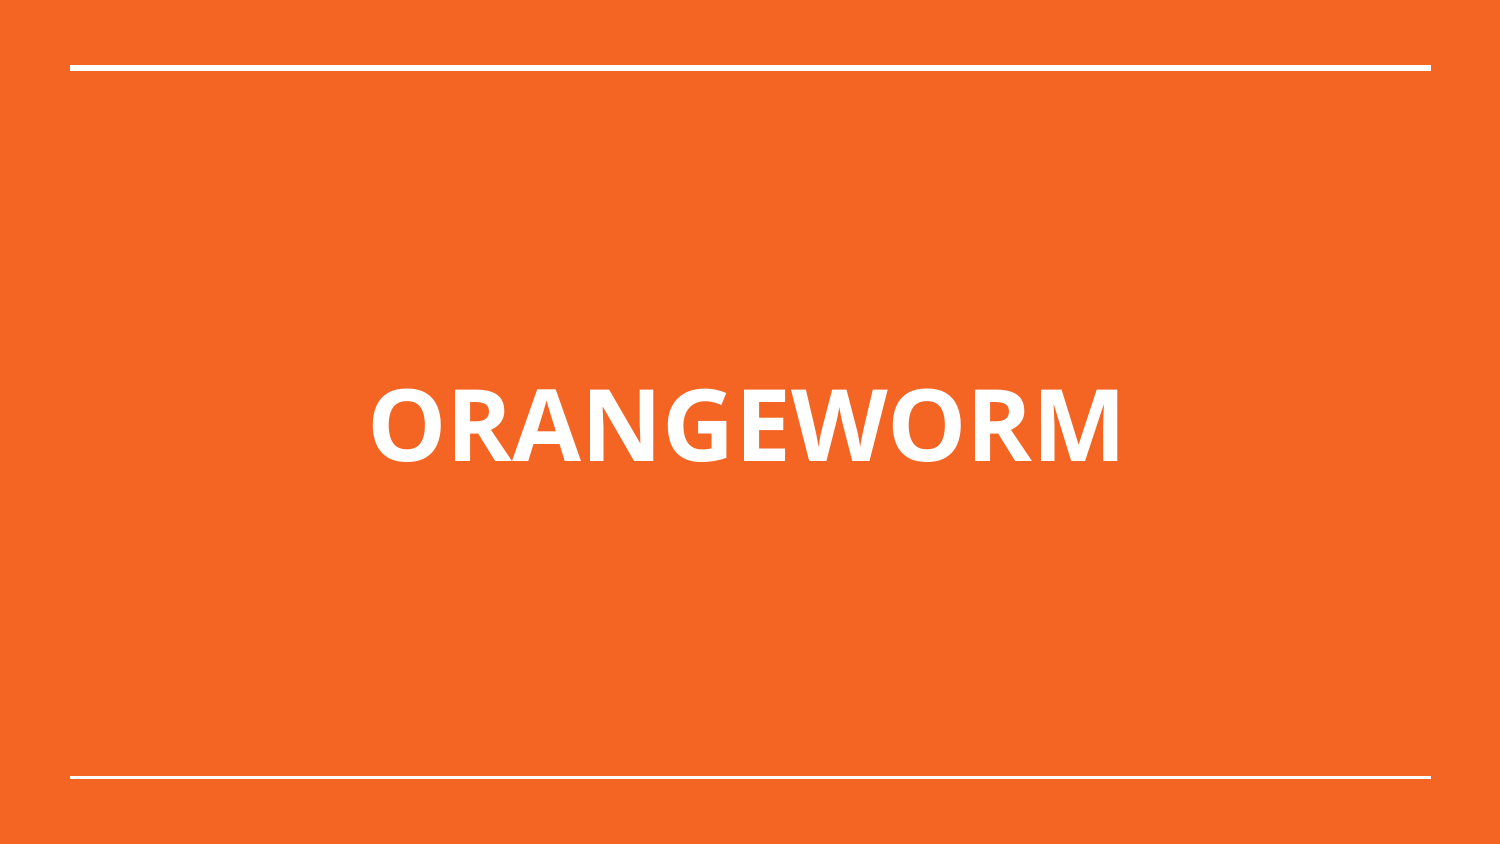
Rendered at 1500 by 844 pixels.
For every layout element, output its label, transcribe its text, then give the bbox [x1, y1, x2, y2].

title ORANGEWORM [66, 296, 1428, 550]
